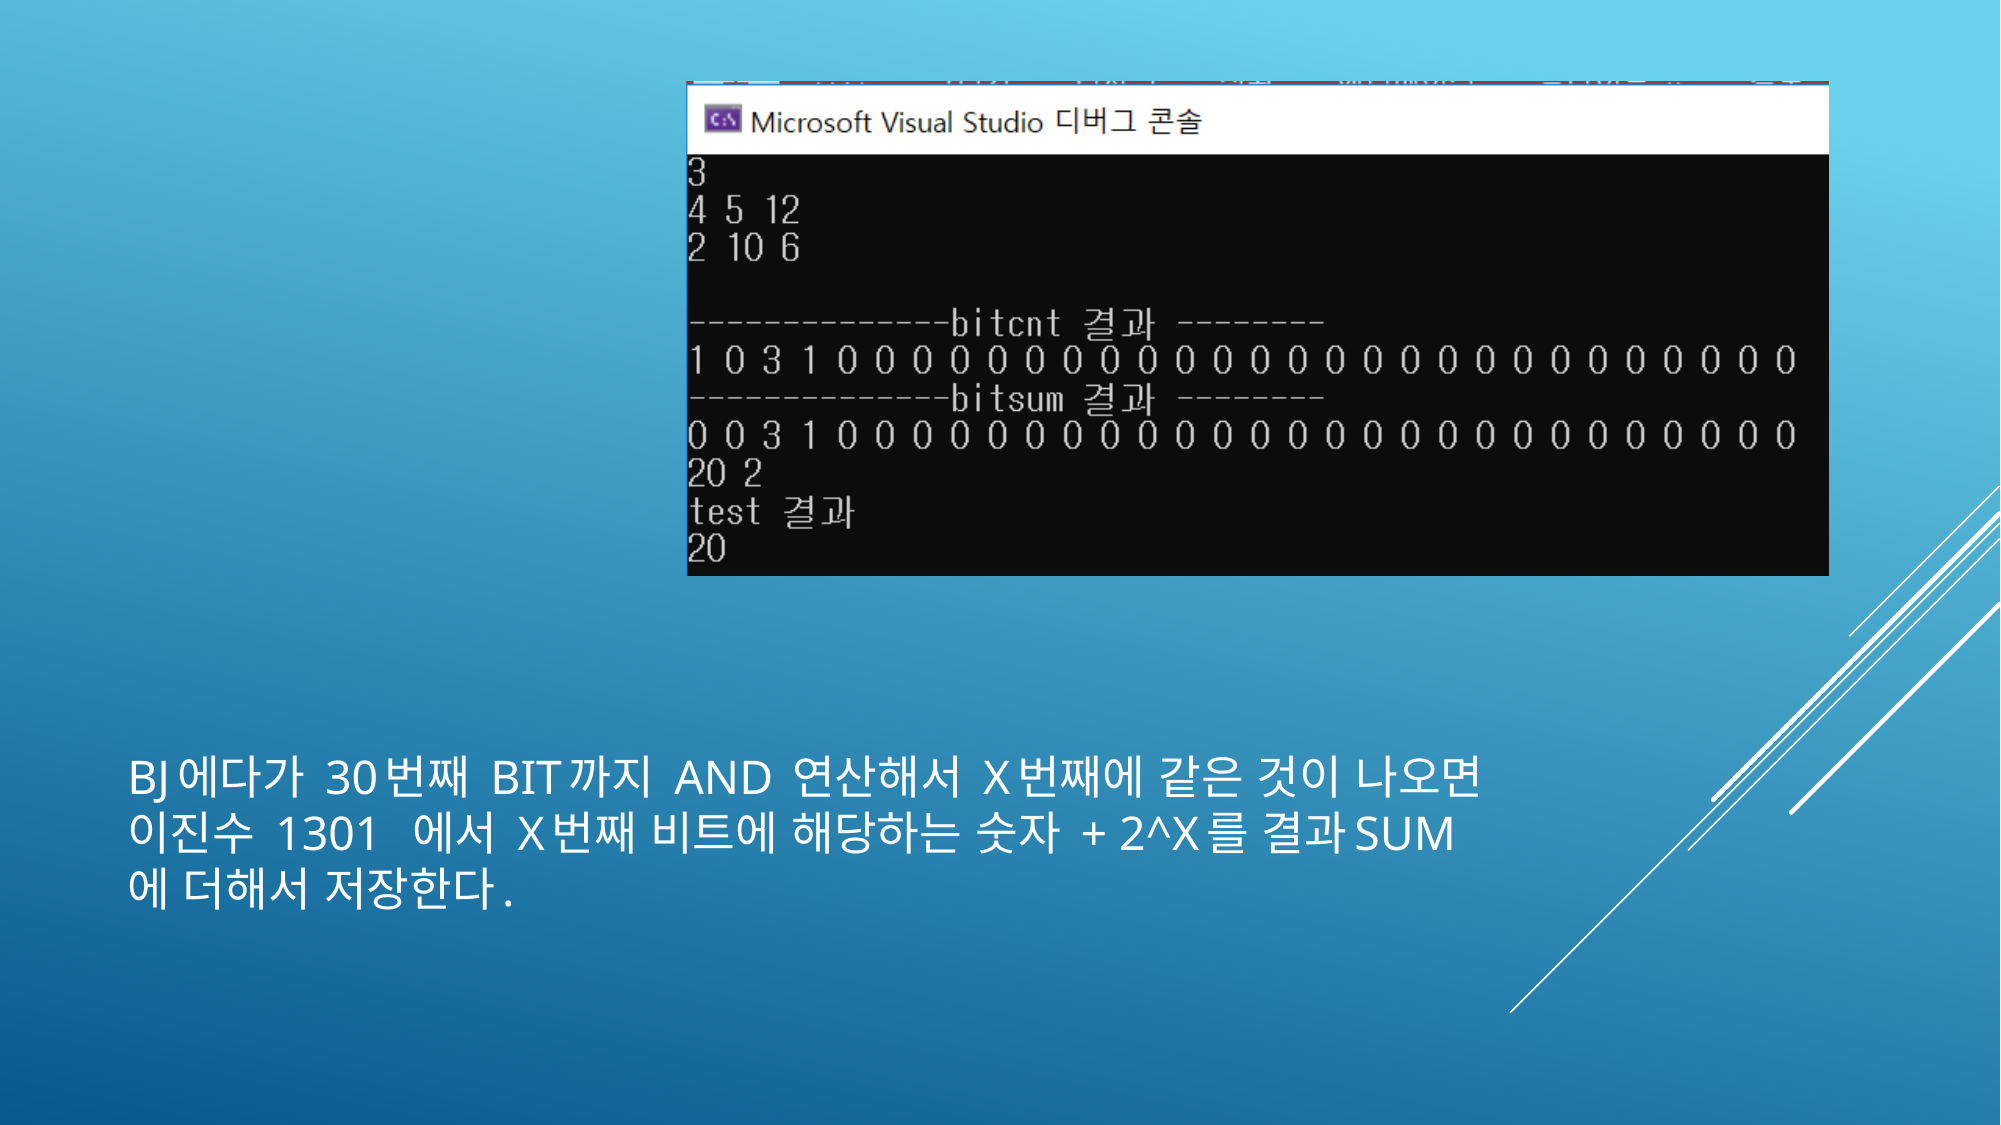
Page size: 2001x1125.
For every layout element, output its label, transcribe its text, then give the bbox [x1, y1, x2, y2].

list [686, 81, 1829, 576]
title bj에다가 30번째 bit까지 and 연산해서 X번째에 같은 것이 나오면 이진수 1301 에서 x번째 비트에 해당하는 숫자 + 2^x를 결과sum 에 더해서 저장한다. [112, 736, 1513, 984]
